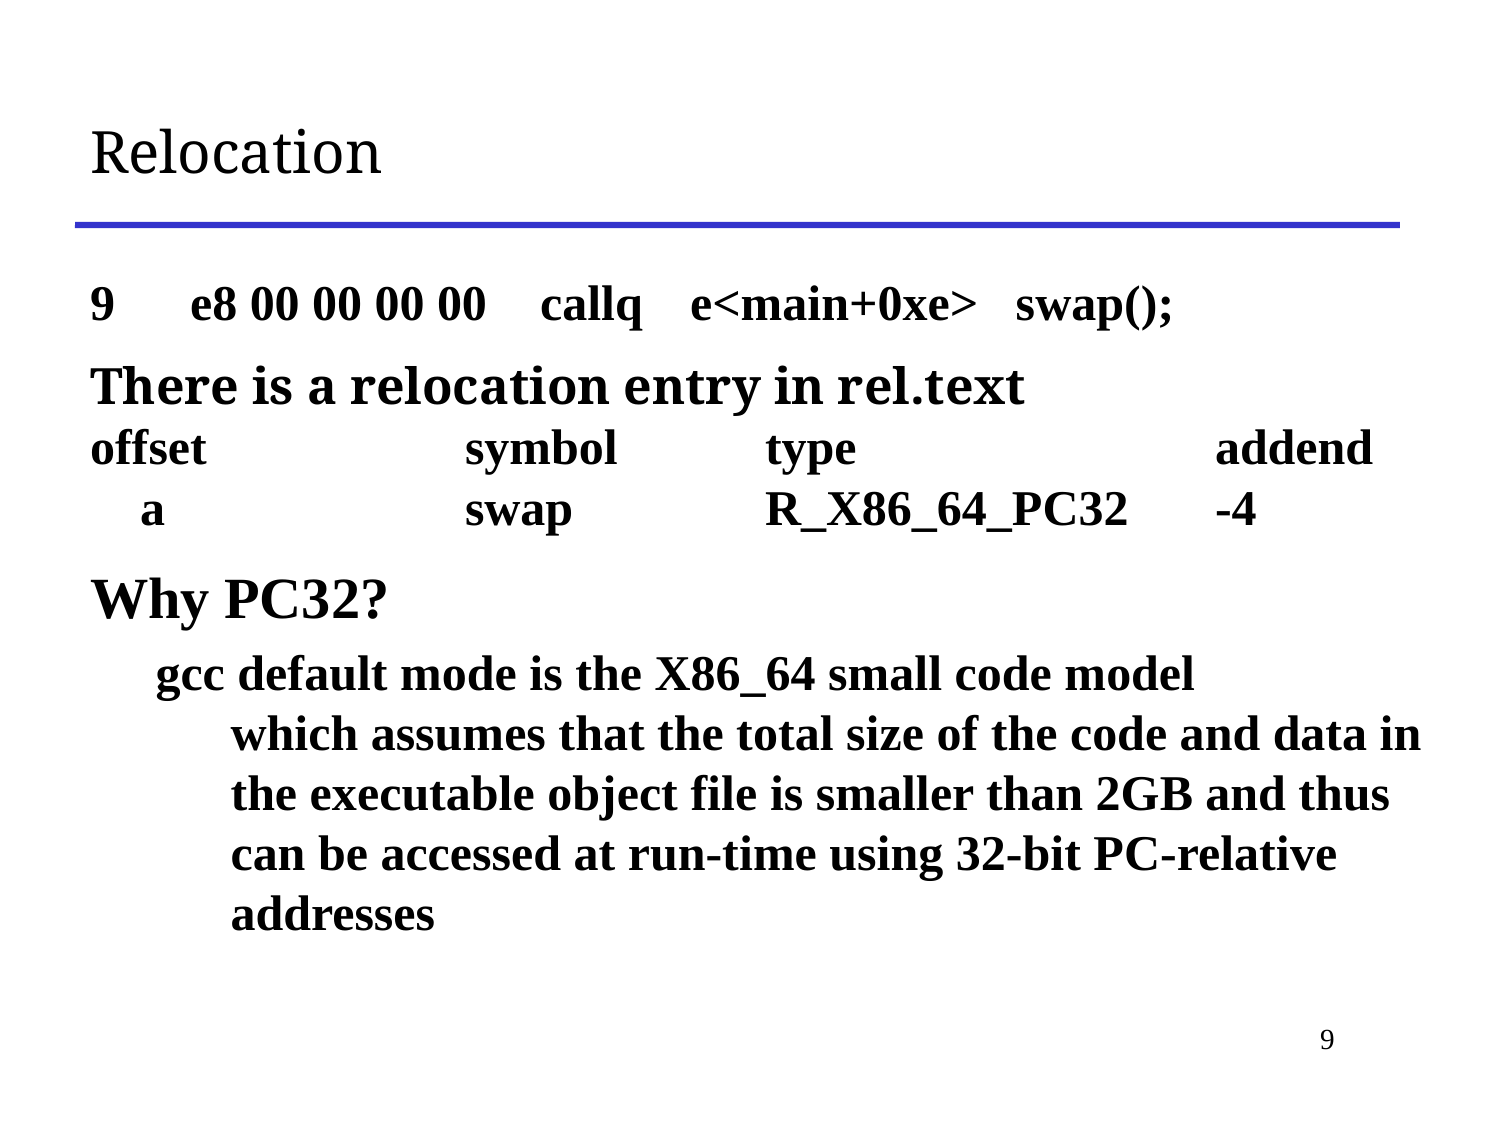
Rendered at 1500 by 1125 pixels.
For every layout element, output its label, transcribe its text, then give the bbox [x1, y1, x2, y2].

list 9 e8 00 00 00 00 callq e<main+0xe> swap(); There is a relocation entry in rel.text offset symbol type addend a swap R_X86_64_PC32 -4 Why PC32? gcc default mode is the X86_64 small code model which assumes that the total size of the code and data in the executable object file is smaller than 2GB and thus can be accessed at run-time using 32-bit PC-relative addresses [75, 262, 1438, 988]
slide_number 9 [1137, 1012, 1351, 1088]
title Relocation [75, 75, 1400, 225]
